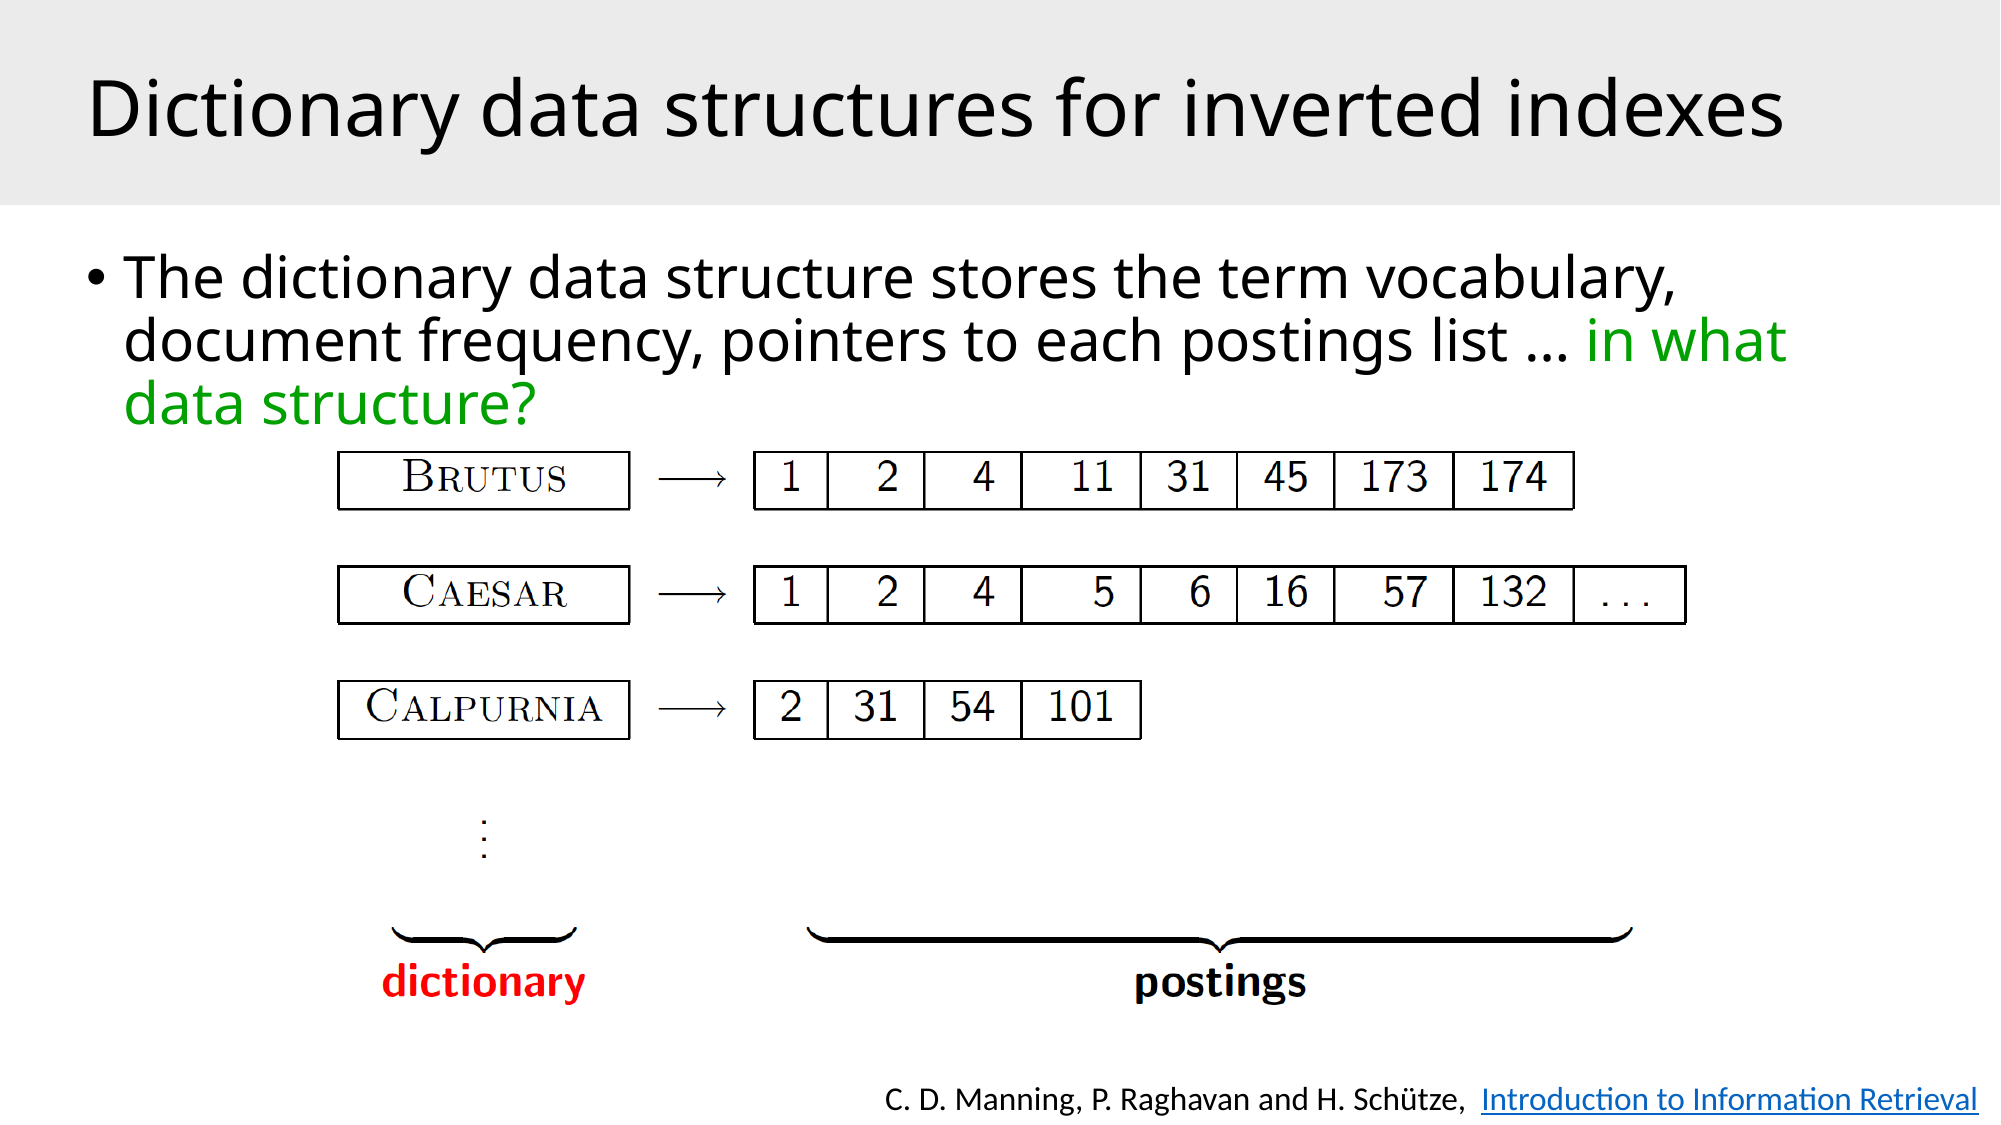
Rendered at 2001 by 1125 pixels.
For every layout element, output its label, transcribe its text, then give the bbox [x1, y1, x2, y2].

list The dictionary data structure stores the term vocabulary, document frequency, pointers to each postings list … in what data structure? [71, 240, 1929, 1072]
title Dictionary data structures for inverted indexes [71, 53, 1929, 171]
text_box C. D. Manning, P. Raghavan and H. Schütze, Introduction to Information Retrieval [870, 1069, 1994, 1125]
picture [324, 434, 1700, 1015]
